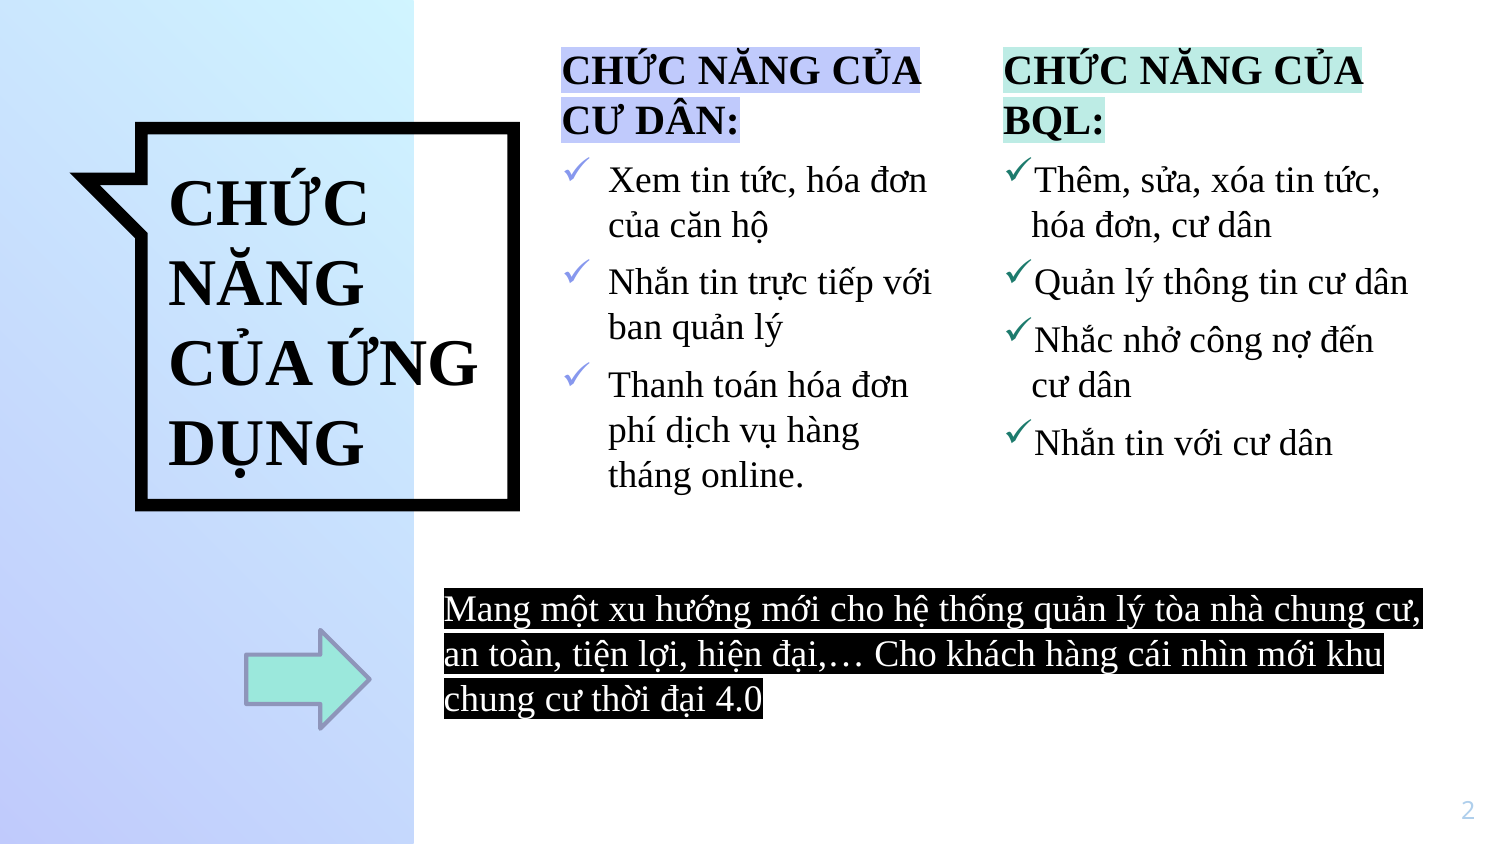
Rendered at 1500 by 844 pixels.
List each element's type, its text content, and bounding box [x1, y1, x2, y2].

list Mang một xu hướng mới cho hệ thống quản lý tòa nhà chung cư, an toàn, tiện lợi, hiện đại,… Cho khách hàng cái nhìn mới khu chung cư thời đại 4.0 [428, 568, 1459, 797]
list CHỨC NĂNG CỦA BQL: Thêm, sửa, xóa tin tức, hóa đơn, cư dân Quản lý thông tin cư dân Nhắc nhở công nợ đến cư dân Nhắn tin với cư dân [988, 27, 1427, 568]
text_box [244, 628, 372, 731]
slide_number 2 [1400, 779, 1491, 844]
title CHỨC NĂNG CỦA ỨNG DỤNG [153, 143, 499, 485]
list CHỨC NĂNG CỦA CƯ DÂN: Xem tin tức, hóa đơn của căn hộ Nhắn tin trực tiếp với ban quản lý Thanh toán hóa đơn phí dịch vụ hàng tháng online. [546, 27, 959, 609]
